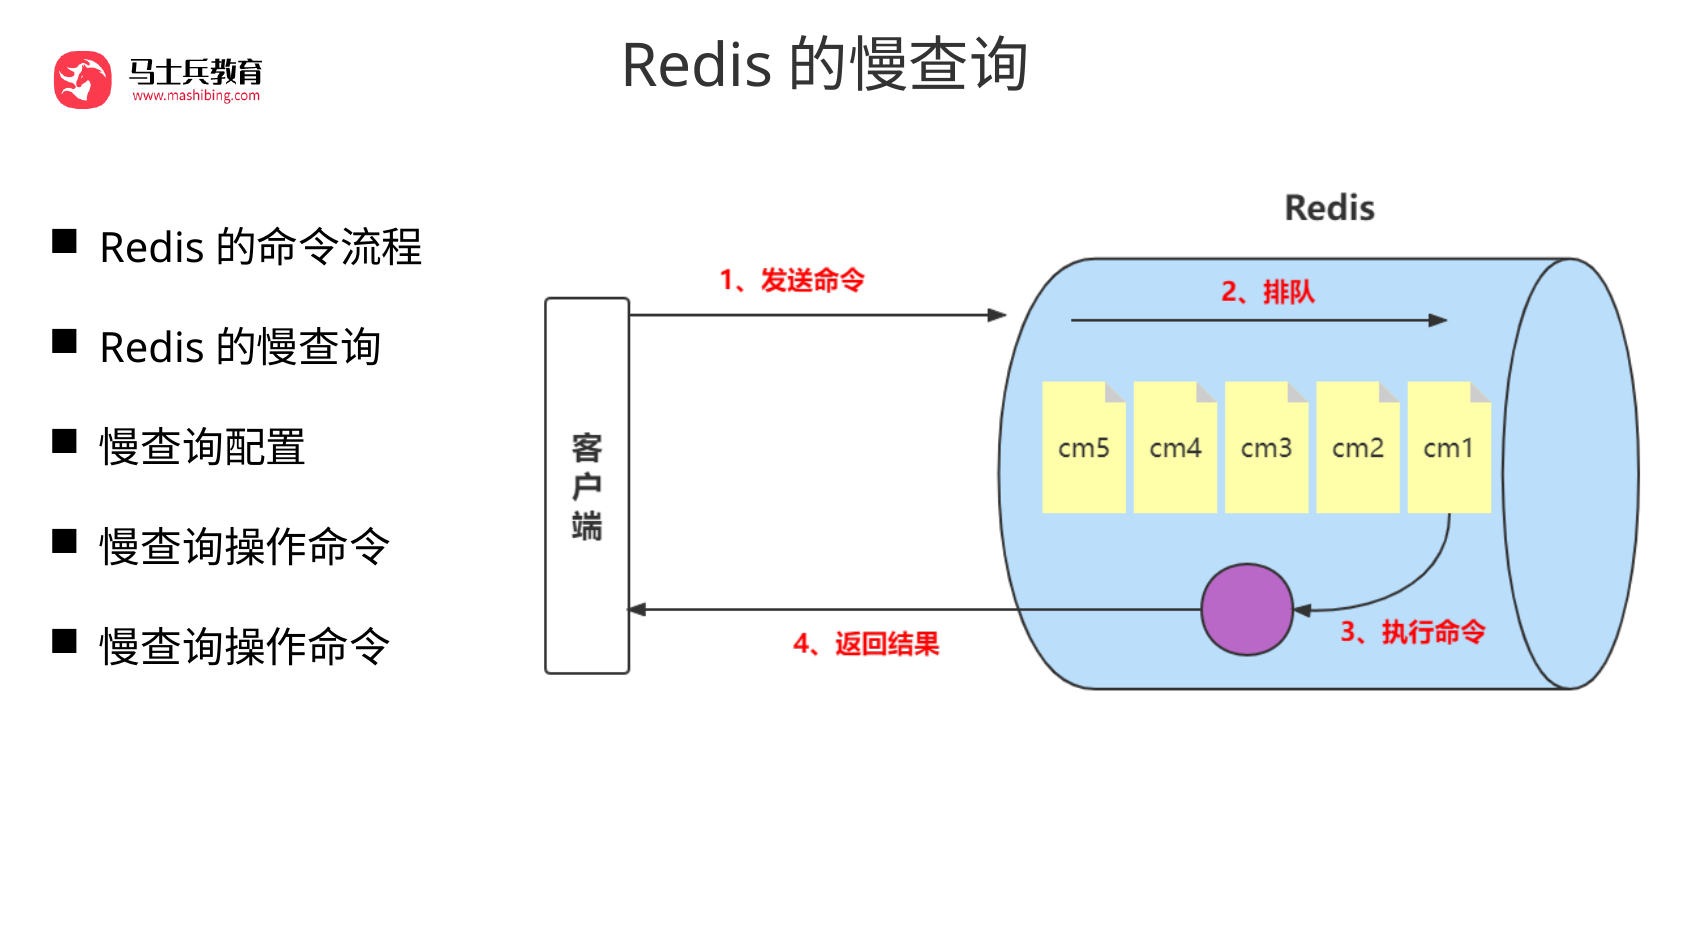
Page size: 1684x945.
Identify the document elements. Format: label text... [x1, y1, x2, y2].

picture [52, 49, 262, 110]
text_box Redis的慢查询 [422, 0, 1228, 125]
picture [513, 125, 1674, 727]
text_box Redis的命令流程 Redis的慢查询 慢查询配置 慢查询操作命令 慢查询操作命令 [32, 163, 498, 680]
